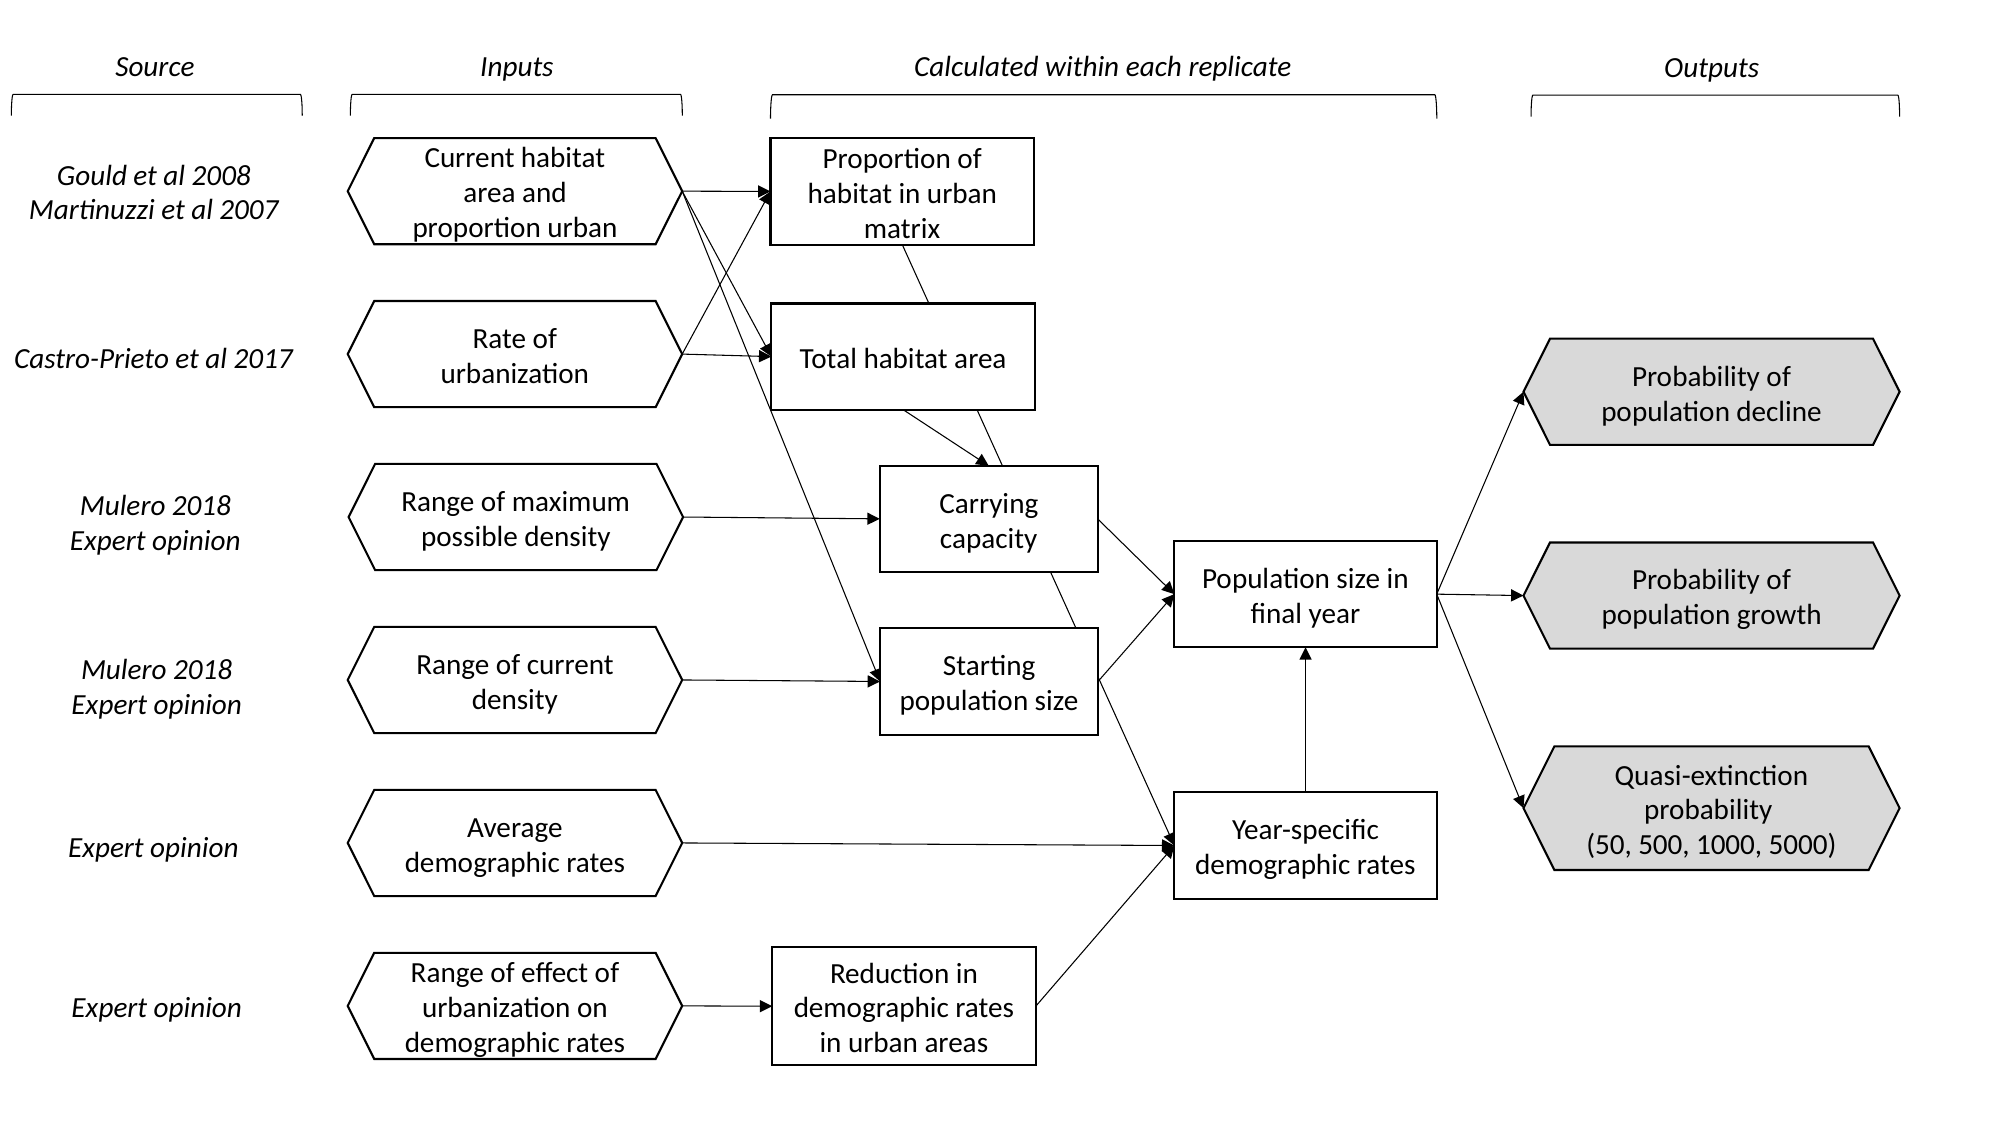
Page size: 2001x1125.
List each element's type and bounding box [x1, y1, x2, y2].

text_box [0, 39, 1901, 1066]
